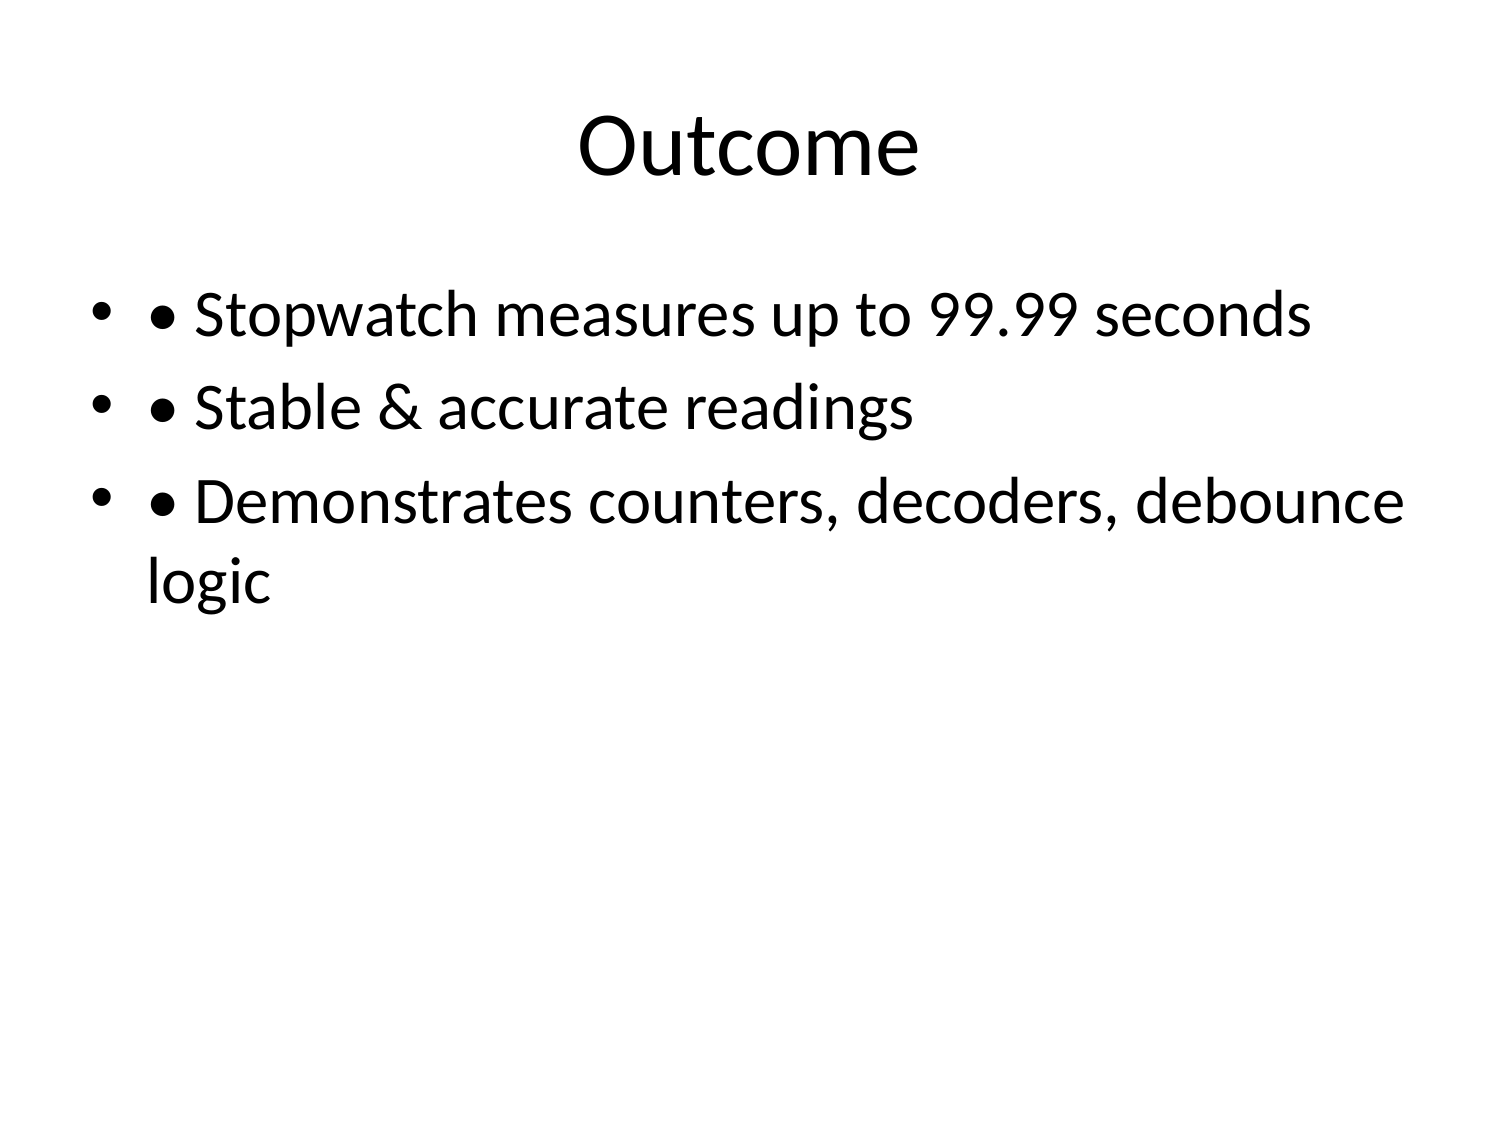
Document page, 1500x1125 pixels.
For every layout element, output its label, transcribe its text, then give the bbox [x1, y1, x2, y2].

list • Stopwatch measures up to 99.99 seconds • Stable & accurate readings • Demonstrates counters, decoders, debounce logic [75, 262, 1425, 1005]
title Outcome [75, 45, 1425, 233]
